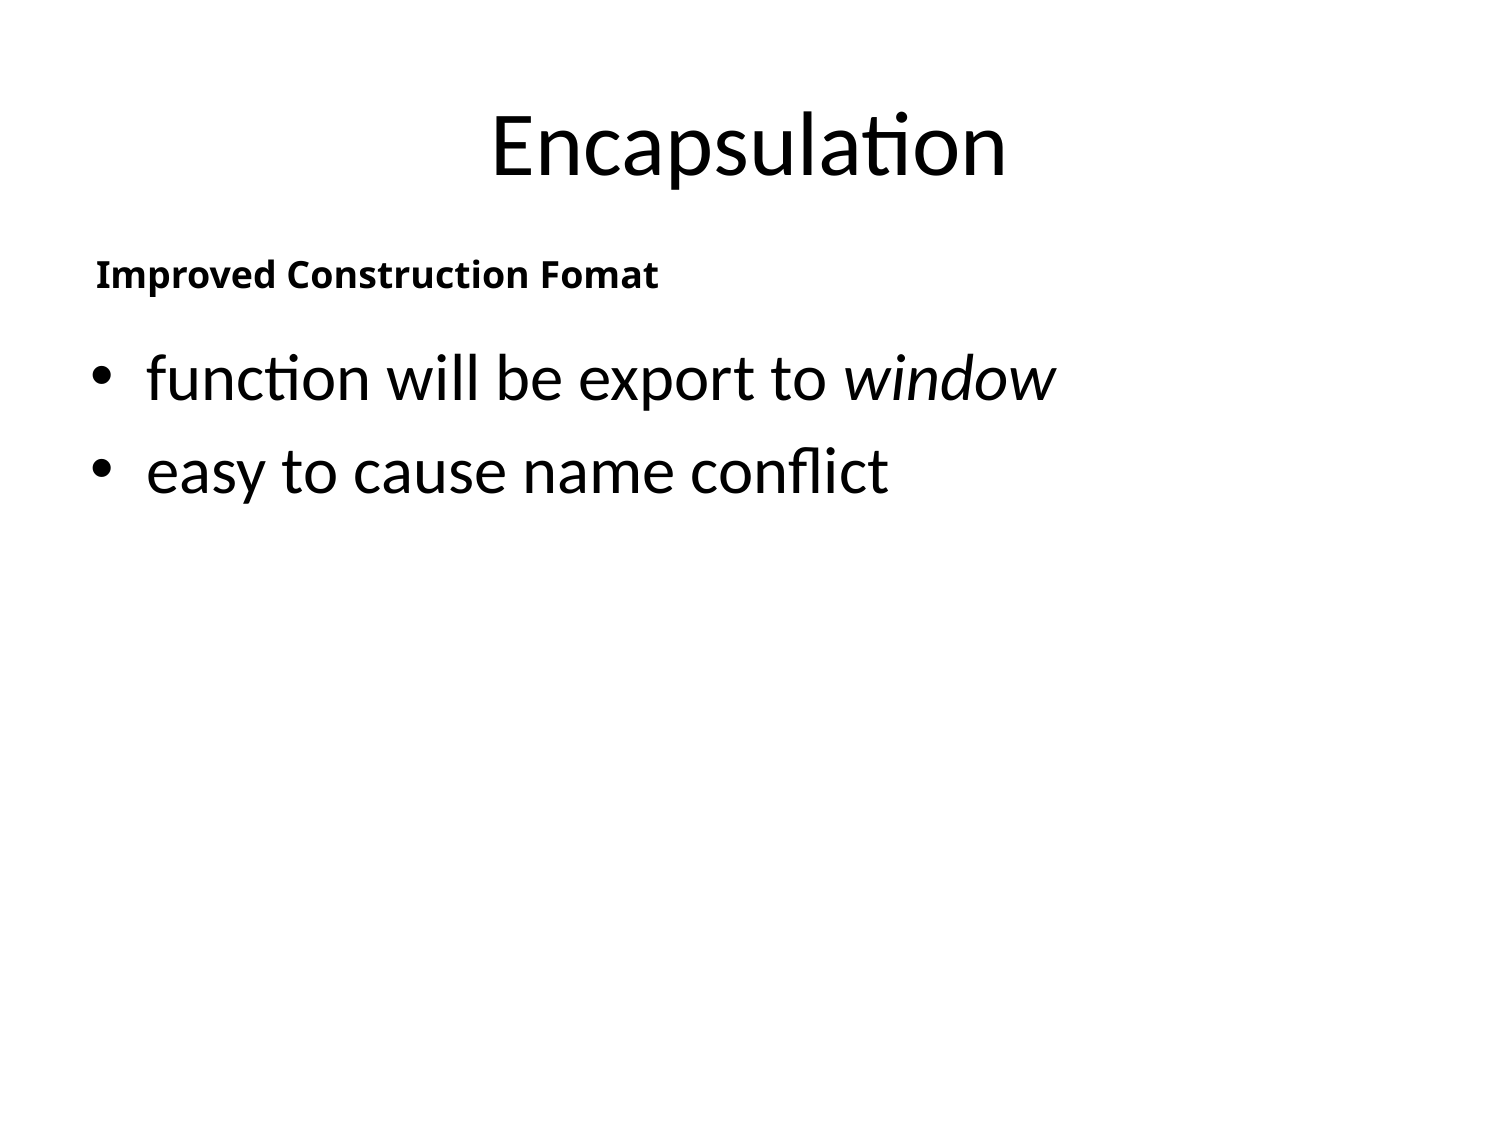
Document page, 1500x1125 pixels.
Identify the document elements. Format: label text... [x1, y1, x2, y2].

text_box Improved Construction Fomat [81, 243, 675, 304]
title Encapsulation [75, 45, 1425, 233]
text_box function will be export to window easy to cause name conflict [74, 326, 1425, 1005]
